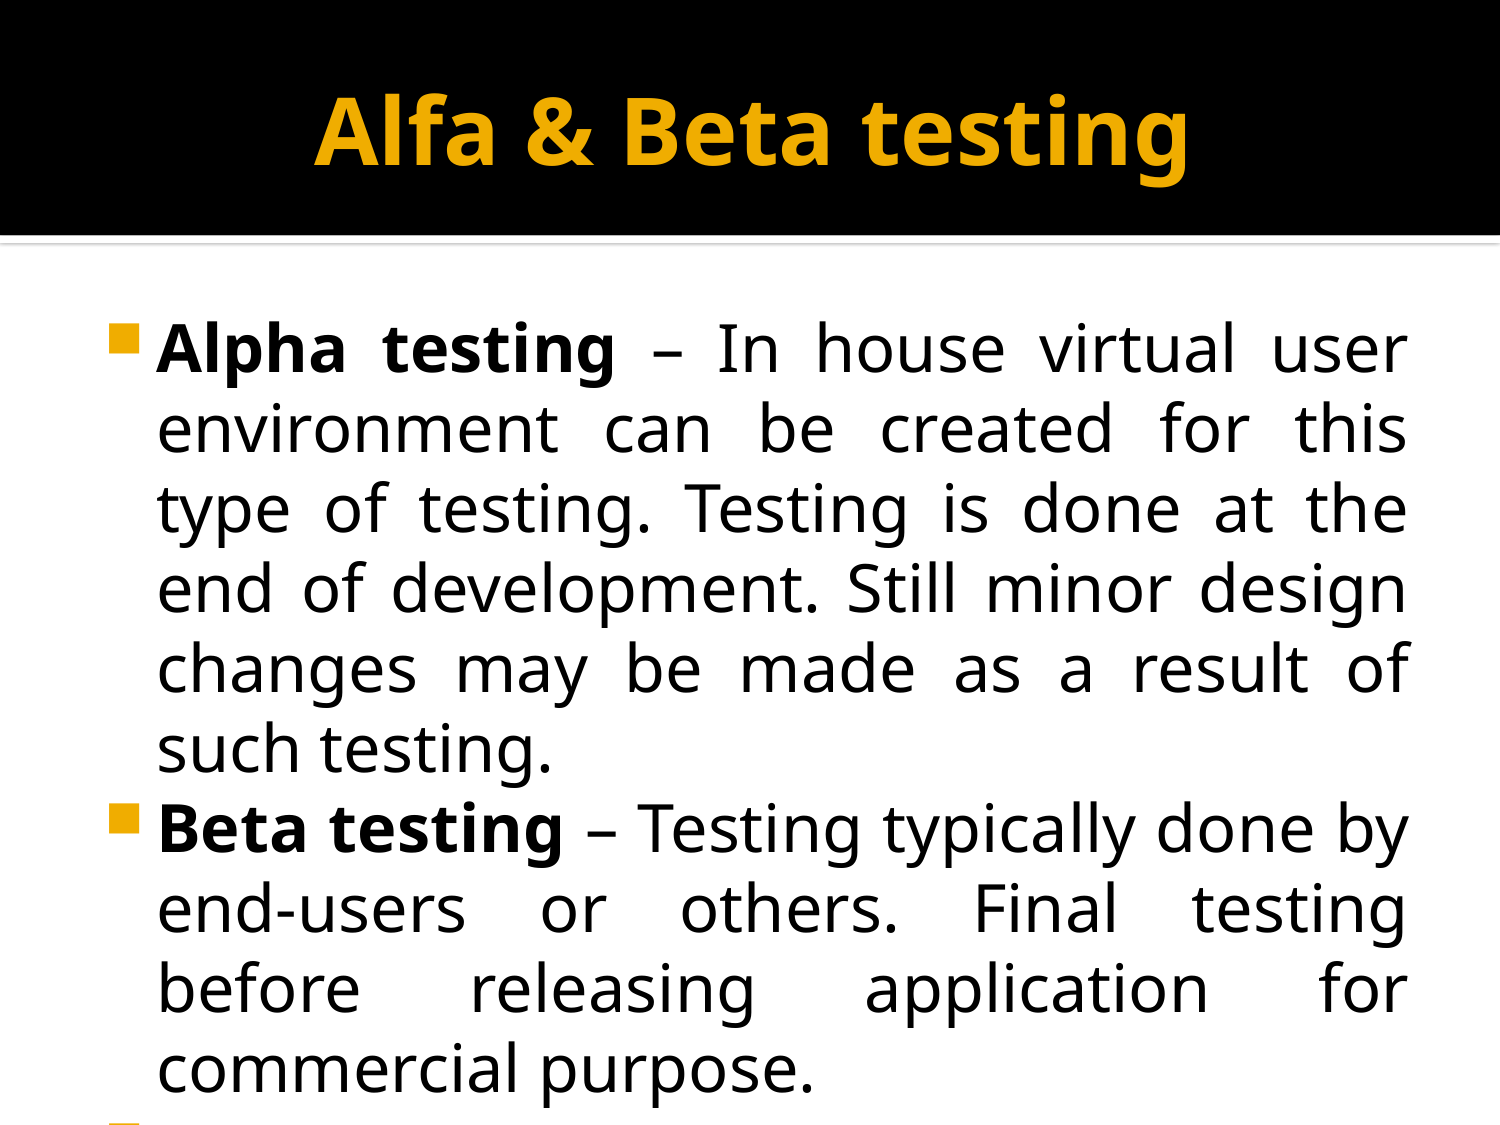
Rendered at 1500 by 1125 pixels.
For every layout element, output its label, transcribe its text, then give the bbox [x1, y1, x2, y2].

title Alfa & Beta testing [75, 25, 1425, 231]
list Alpha testing – In house virtual user environment can be created for this type of testing. Testing is done at the end of development. Still minor design changes may be made as a result of such testing. Beta testing – Testing typically done by end-users or others. Final testing before releasing application for commercial purpose. [75, 291, 1425, 1050]
